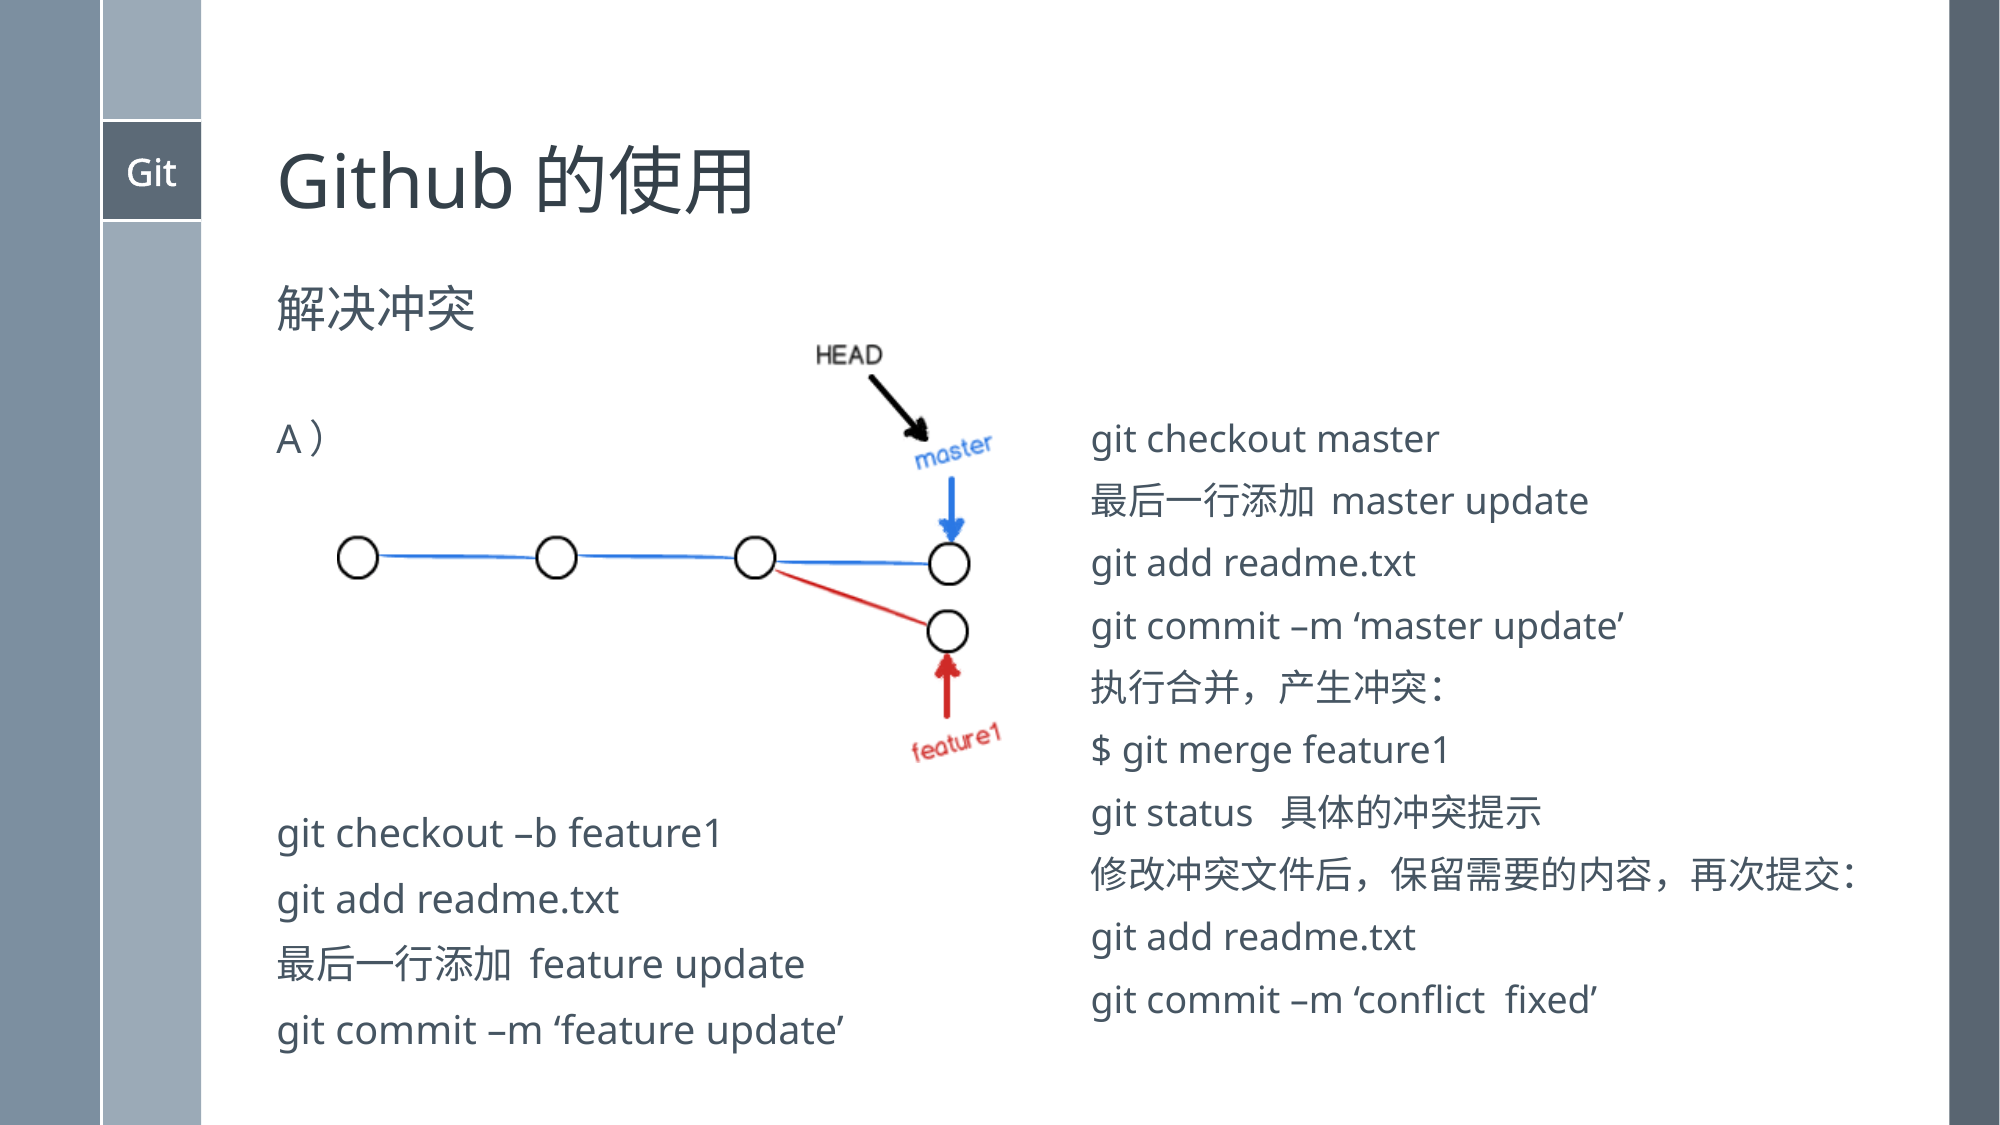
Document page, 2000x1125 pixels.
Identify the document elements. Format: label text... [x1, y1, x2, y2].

list 解决冲突 [261, 246, 1052, 400]
list git checkout master 最后一行添加 master update git add readme.txt git commit –m ‘master update’ 执行合并，产生冲突： $ git merge feature1 git status 具体的冲突提示 修改冲突文件后，保留需要的内容，再次提交： git add readme.txt git commit –m ‘conflict fixed’ [1075, 412, 1867, 1038]
title Github的使用 [261, 29, 1867, 233]
list A） git checkout –b feature1 git add readme.txt 最后一行添加 feature update git commit –m ‘feature update’ [261, 412, 1052, 1063]
picture [337, 337, 1002, 763]
